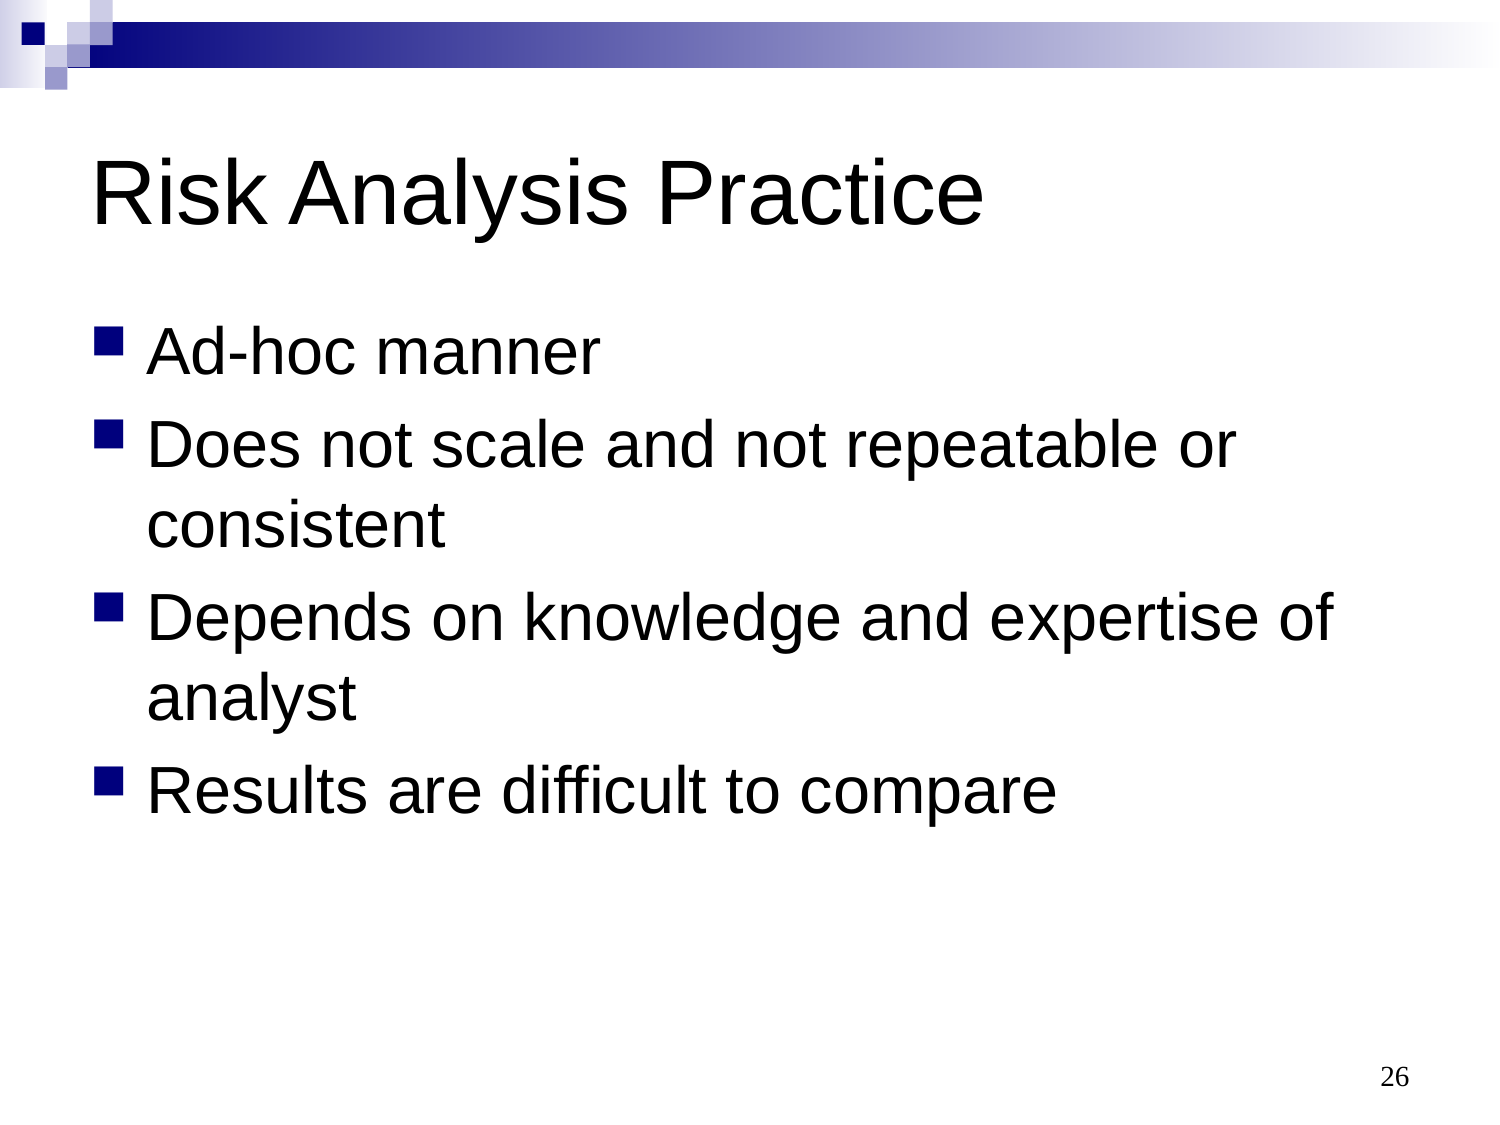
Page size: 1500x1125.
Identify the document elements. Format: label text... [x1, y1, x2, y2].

slide_number 26 [1074, 1024, 1426, 1101]
list Ad-hoc manner Does not scale and not repeatable or consistent Depends on knowledge and expertise of analyst Results are difficult to compare [75, 299, 1425, 938]
title Risk Analysis Practice [75, 75, 1425, 299]
